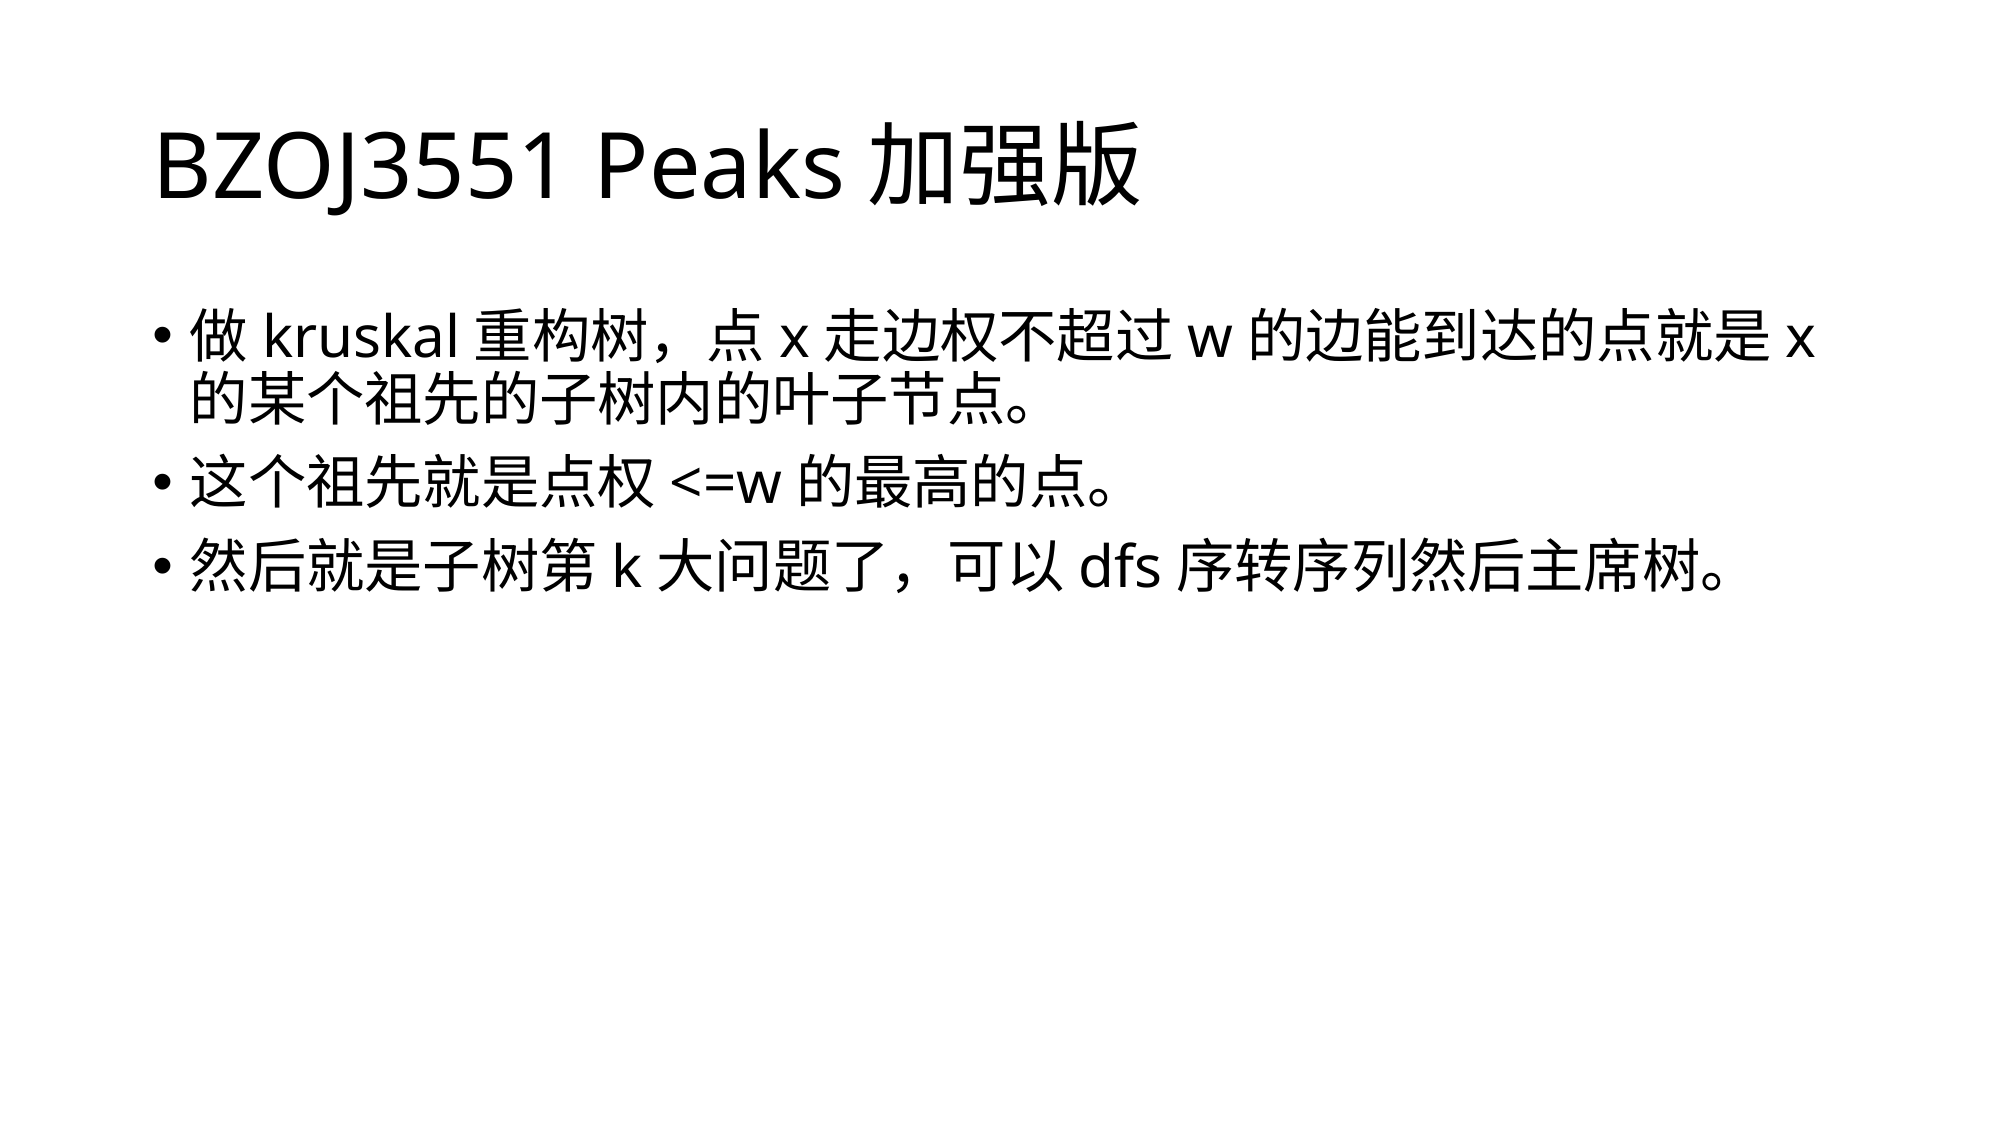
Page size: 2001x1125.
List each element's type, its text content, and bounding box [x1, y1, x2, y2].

title BZOJ3551 Peaks加强版 [137, 59, 1863, 278]
list 做kruskal重构树，点x走边权不超过w的边能到达的点就是x的某个祖先的子树内的叶子节点。 这个祖先就是点权<=w的最高的点。 然后就是子树第k大问题了，可以dfs序转序列然后主席树。 [137, 299, 1863, 1014]
